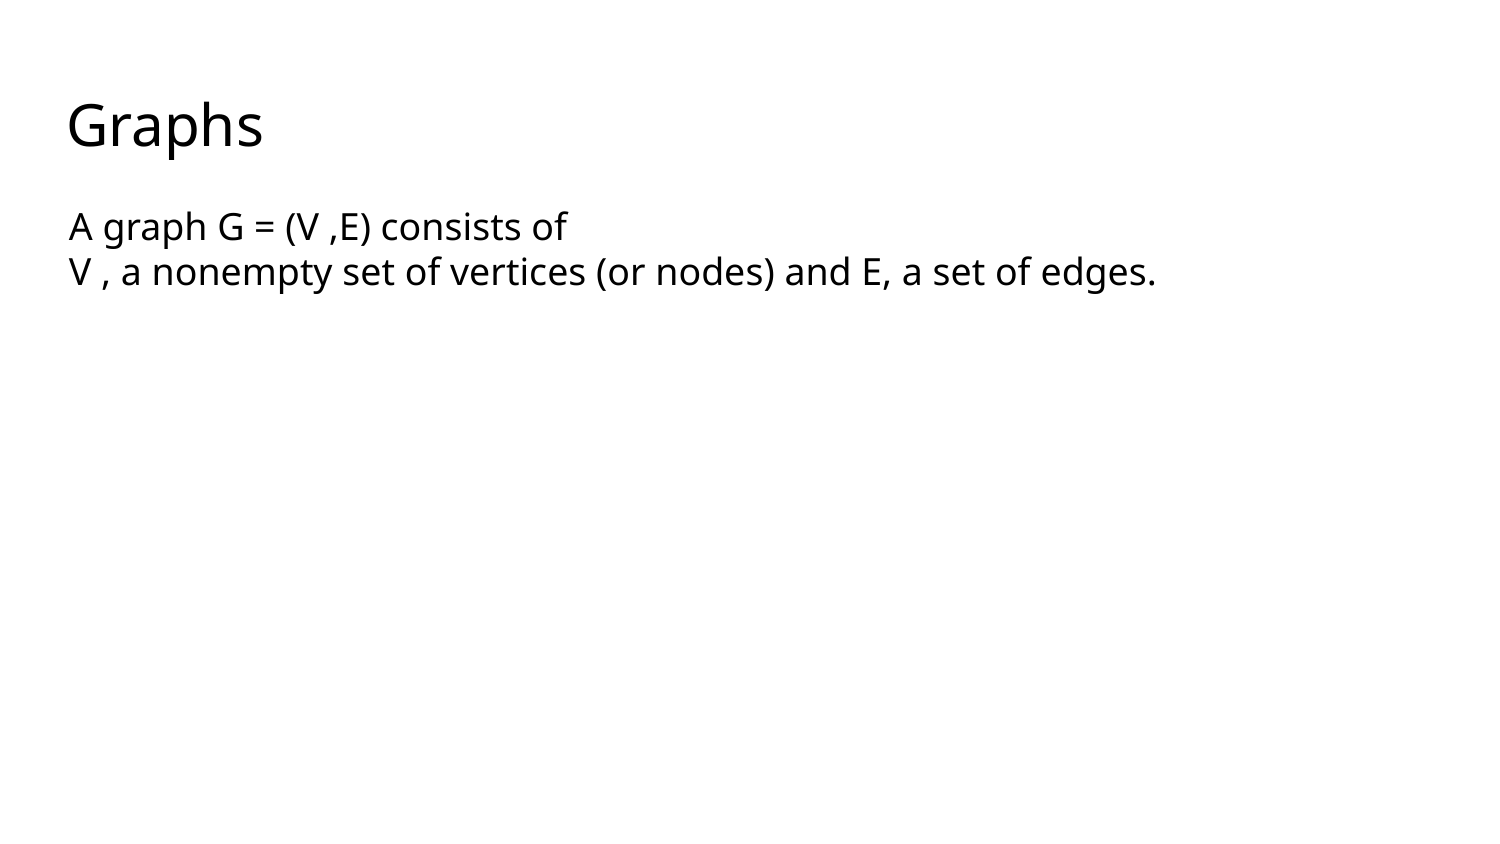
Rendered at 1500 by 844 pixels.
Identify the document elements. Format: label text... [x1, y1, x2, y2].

title Graphs [51, 72, 1449, 167]
text_box A graph G = (V ,E) consists of V , a nonempty set of vertices (or nodes) and E, a set of edges. [53, 188, 1411, 336]
